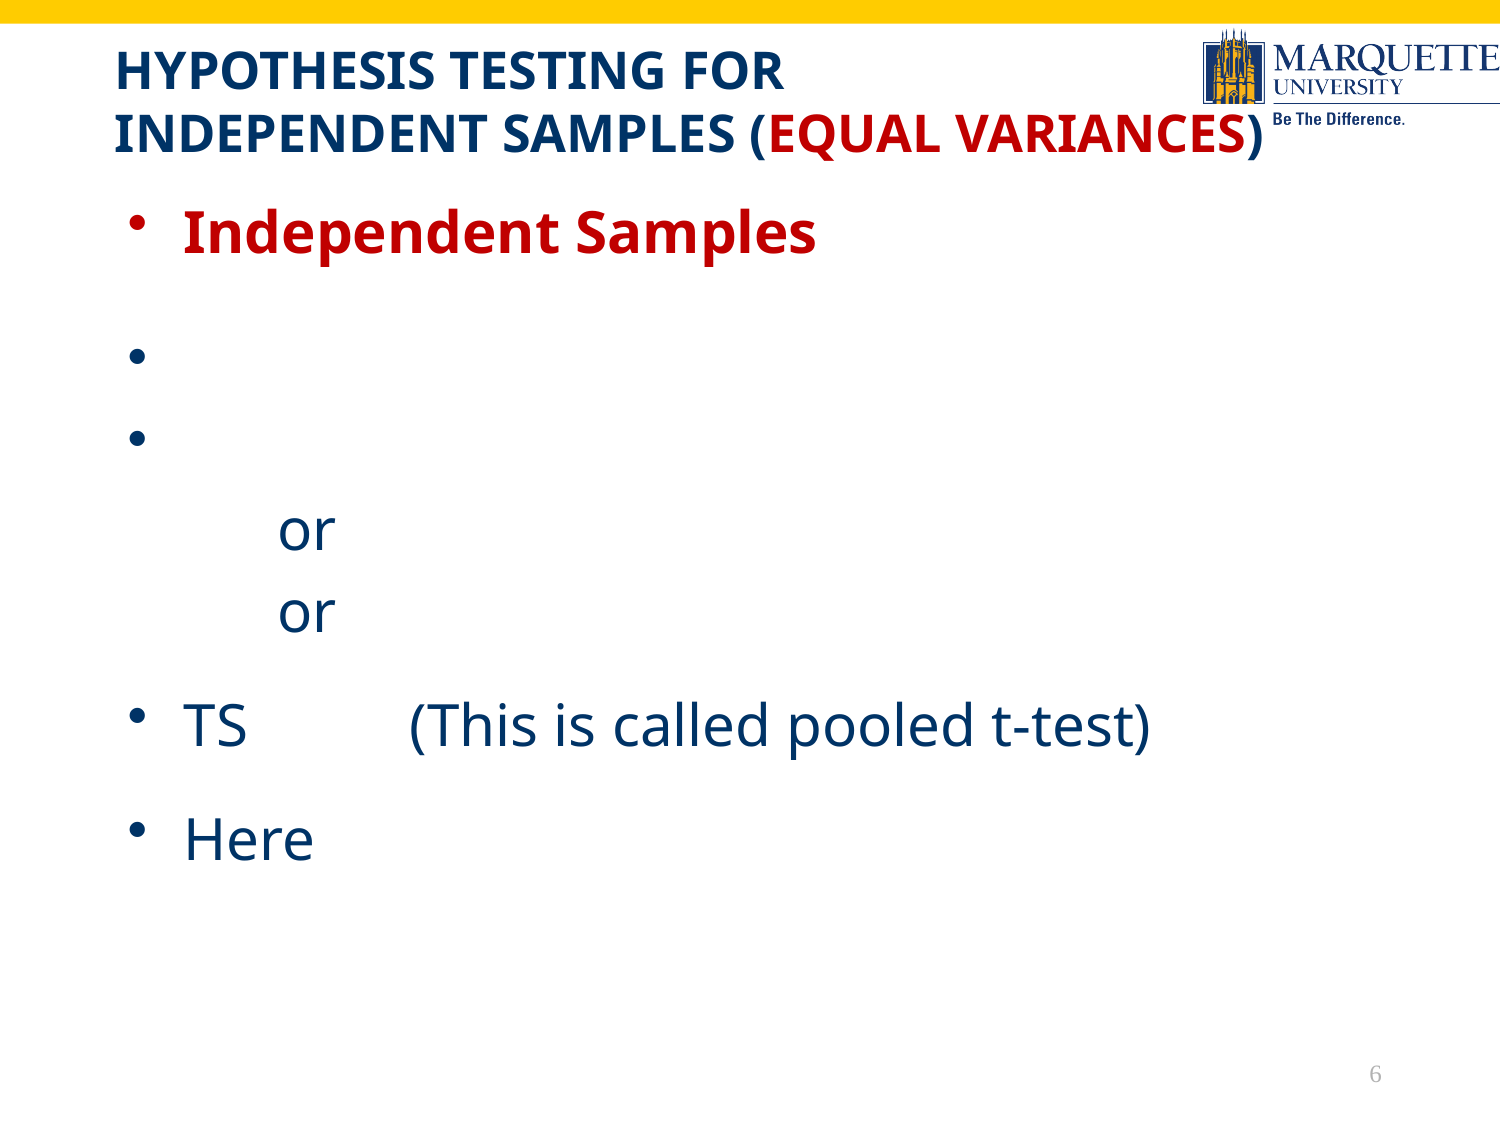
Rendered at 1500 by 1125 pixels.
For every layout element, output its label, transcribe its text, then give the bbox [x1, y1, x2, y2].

picture [1203, 27, 1500, 125]
title Hypothesis Testing for Independent Samples (Equal Variances) [99, 37, 1375, 163]
slide_number 6 [1059, 1042, 1397, 1103]
